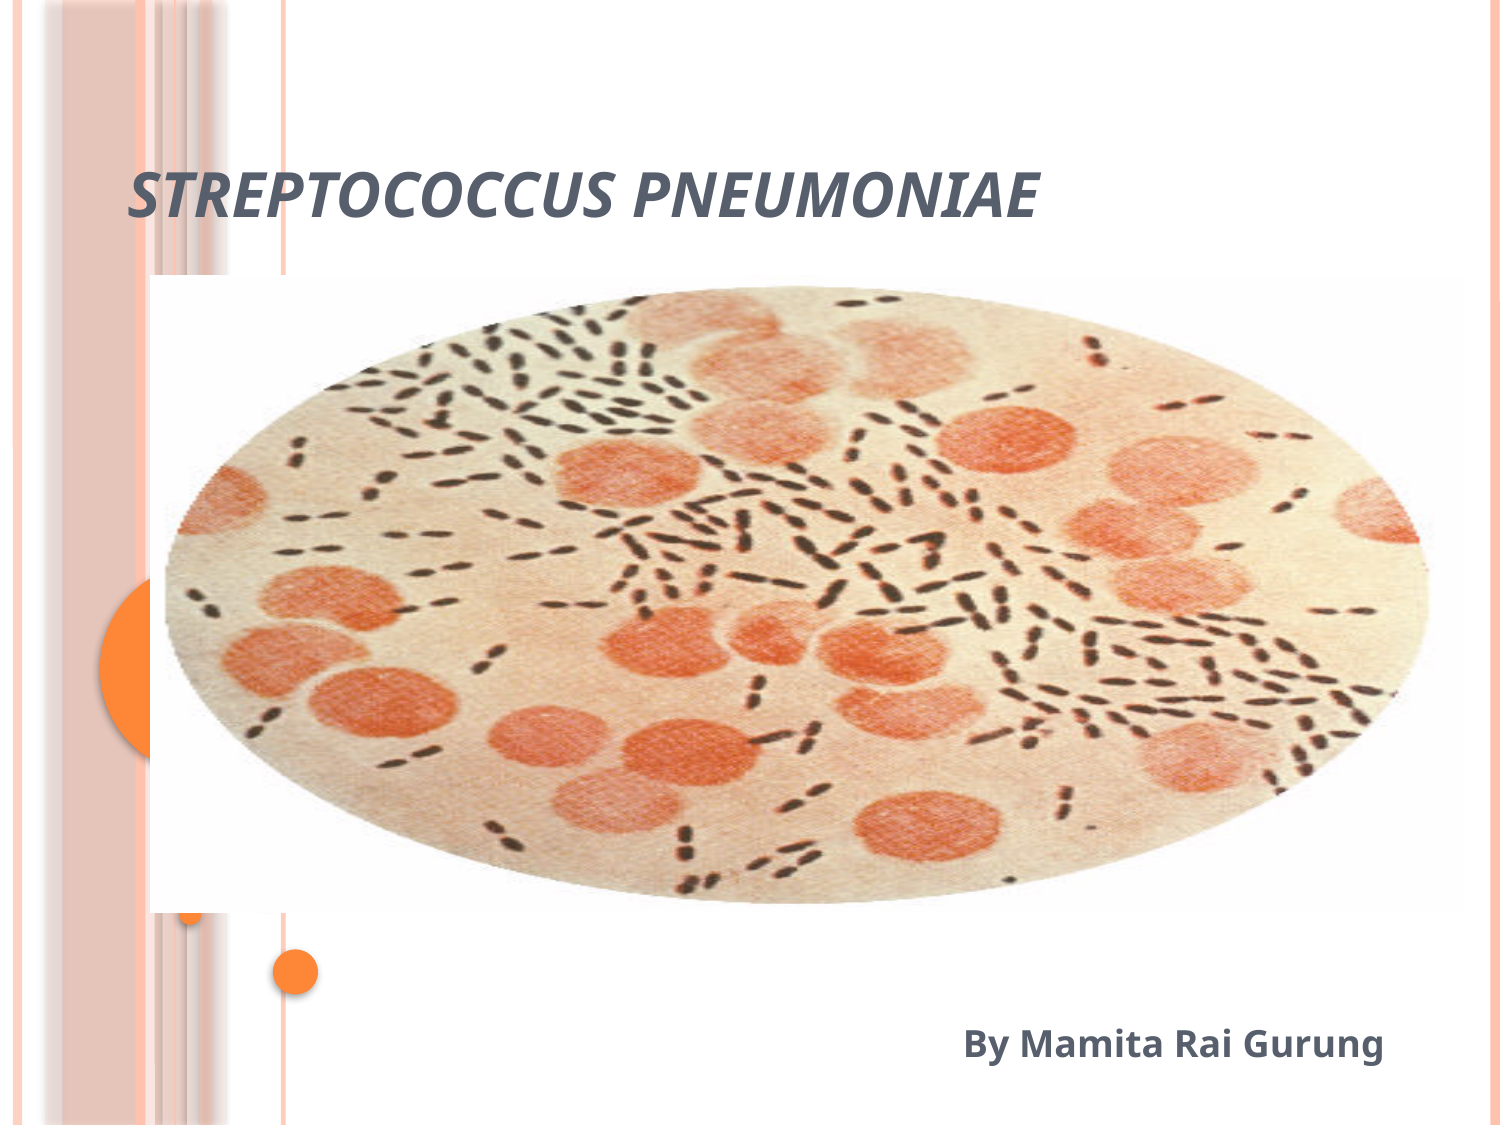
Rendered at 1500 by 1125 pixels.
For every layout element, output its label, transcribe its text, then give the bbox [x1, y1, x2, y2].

subtitle By Mamita Rai Gurung [375, 1012, 1400, 1088]
title Streptococcus pneumoniae [112, 112, 1388, 238]
picture [149, 274, 1463, 913]
